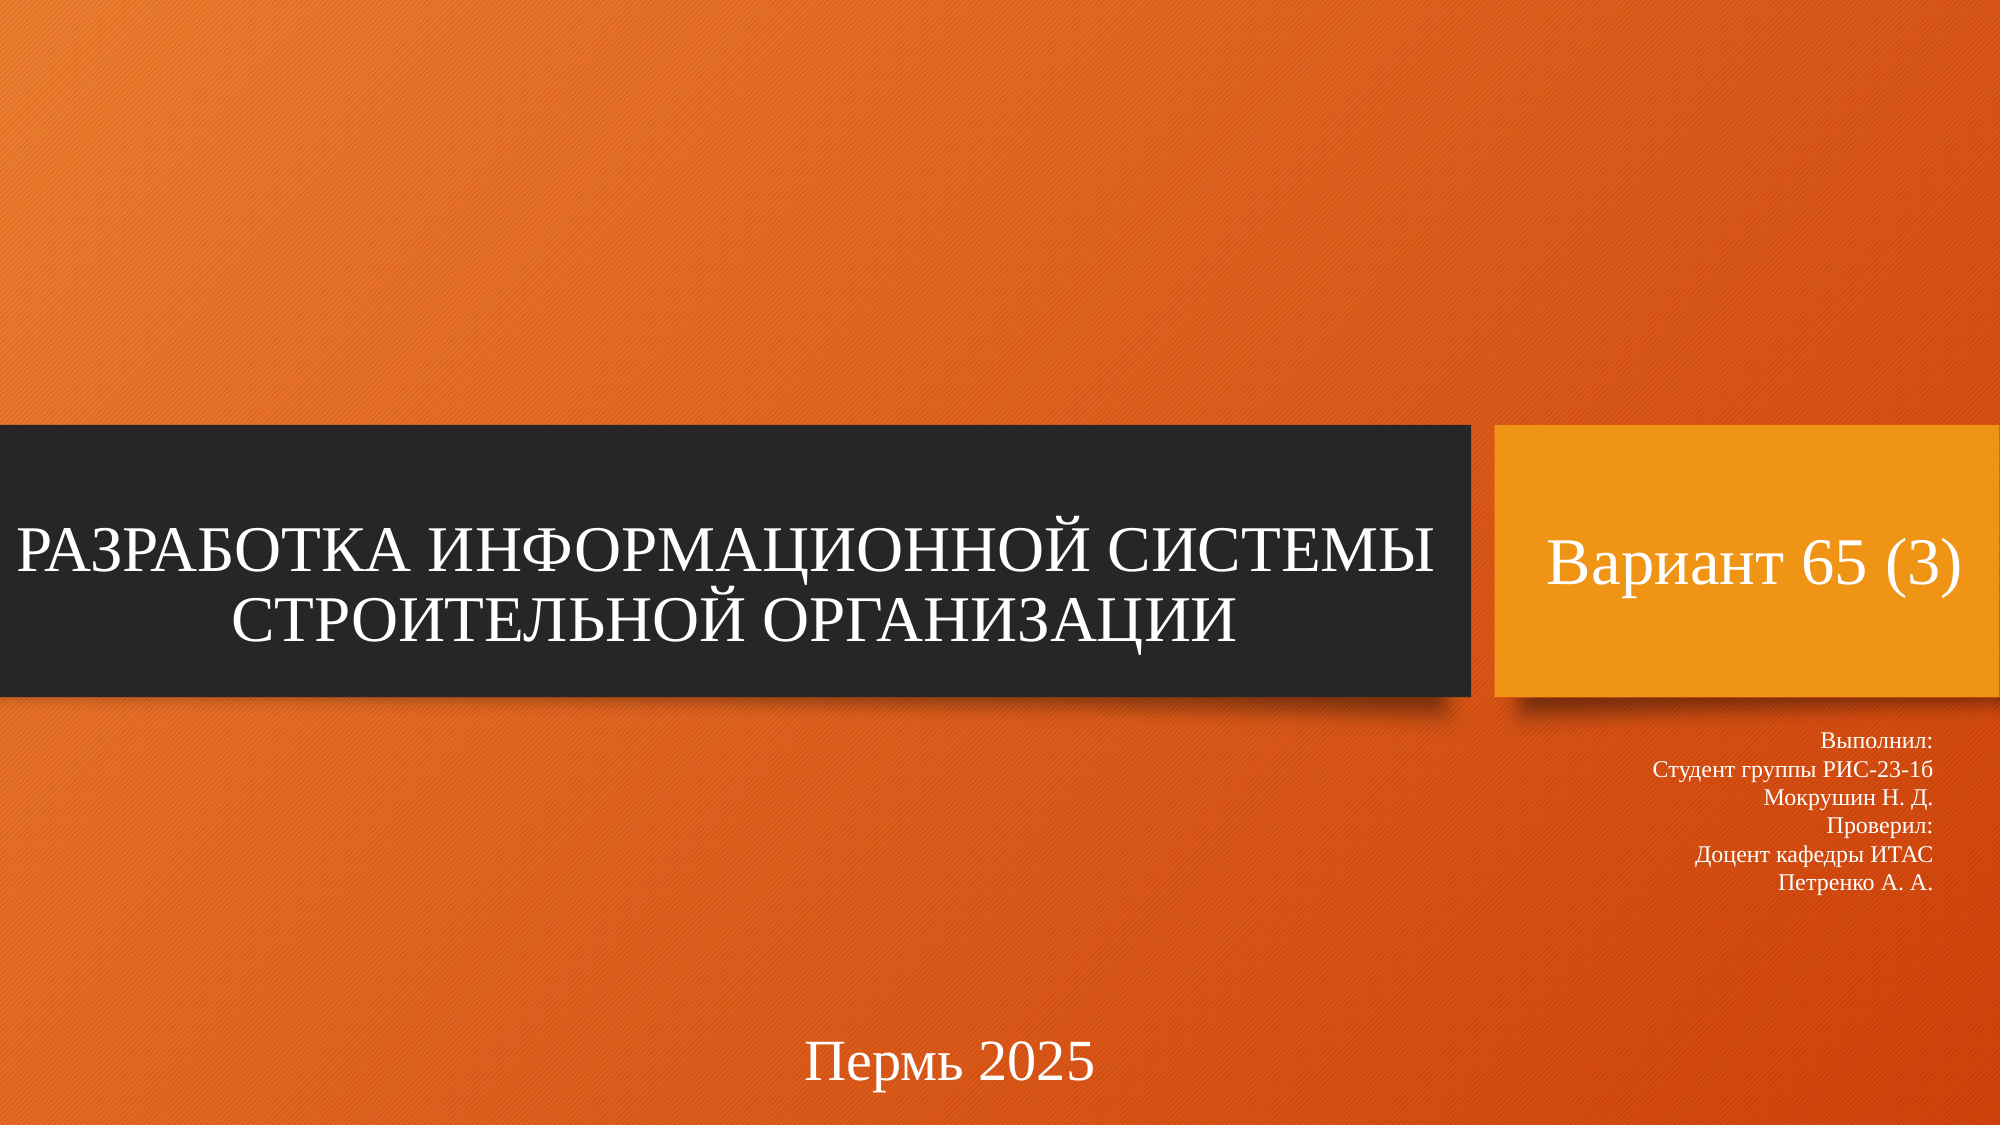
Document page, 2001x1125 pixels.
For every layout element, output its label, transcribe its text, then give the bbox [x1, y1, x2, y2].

title РАЗРАБОТКА ИНФОРМАЦИОННОЙ СИСТЕМЫ СТРОИТЕЛЬНОЙ ОРГАНИЗАЦИИ [0, 436, 1470, 742]
text_box Вариант 65 (3) [1532, 510, 2000, 606]
picture [1494, 698, 2000, 742]
text_box Пермь 2025 [789, 1014, 1136, 1100]
subtitle Выполнил: Студент группы РИС-23-1б Мокрушин Н. Д. Проверил: Доцент кафедры ИТАС Петренко А. А. [111, 720, 1949, 905]
